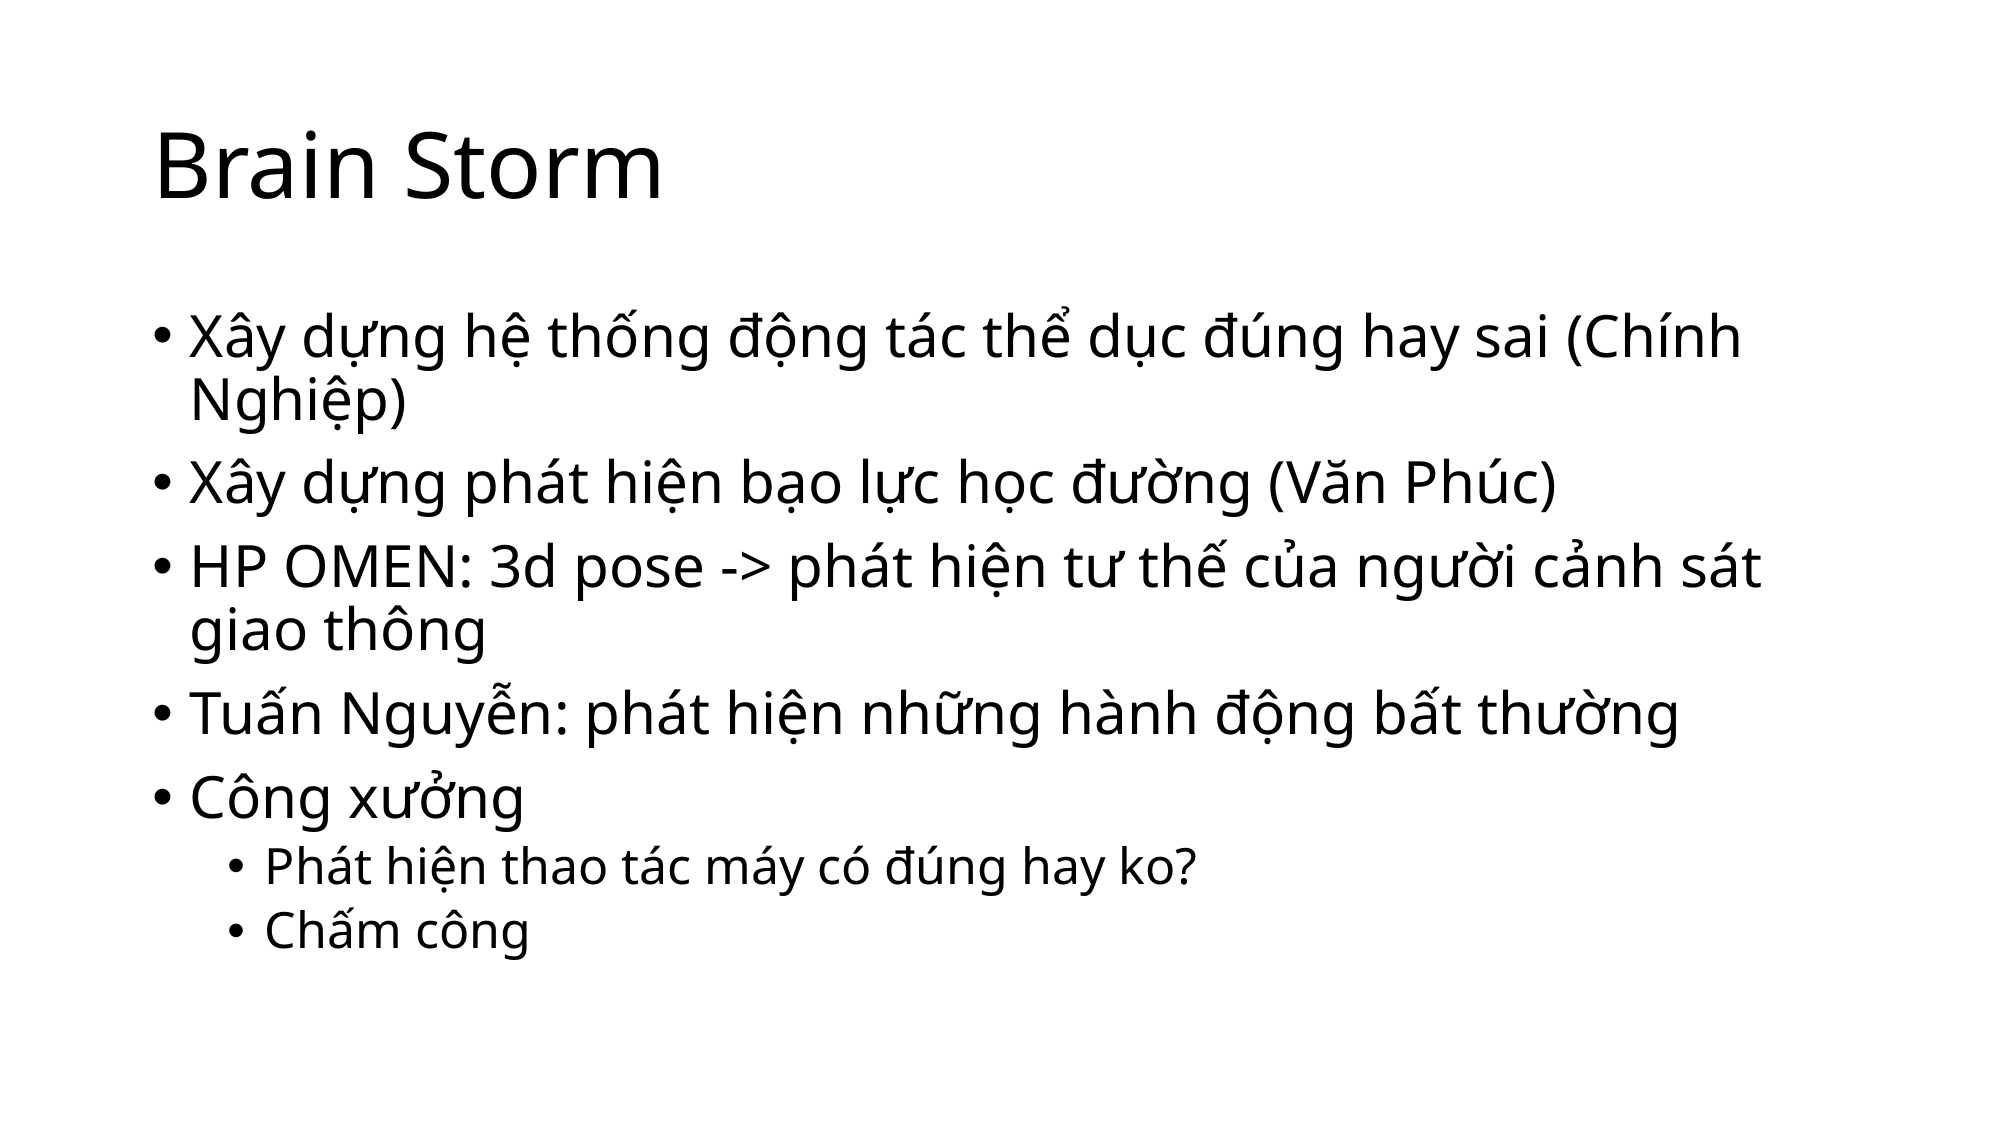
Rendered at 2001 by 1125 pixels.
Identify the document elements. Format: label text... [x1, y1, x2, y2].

list Xây dựng hệ thống động tác thể dục đúng hay sai (Chính Nghiệp) Xây dựng phát hiện bạo lực học đường (Văn Phúc) HP OMEN: 3d pose -> phát hiện tư thế của người cảnh sát giao thông Tuấn Nguyễn: phát hiện những hành động bất thường Công xưởng Phát hiện thao tác máy có đúng hay ko? Chấm công [137, 299, 1863, 1014]
title Brain Storm [137, 59, 1863, 278]
